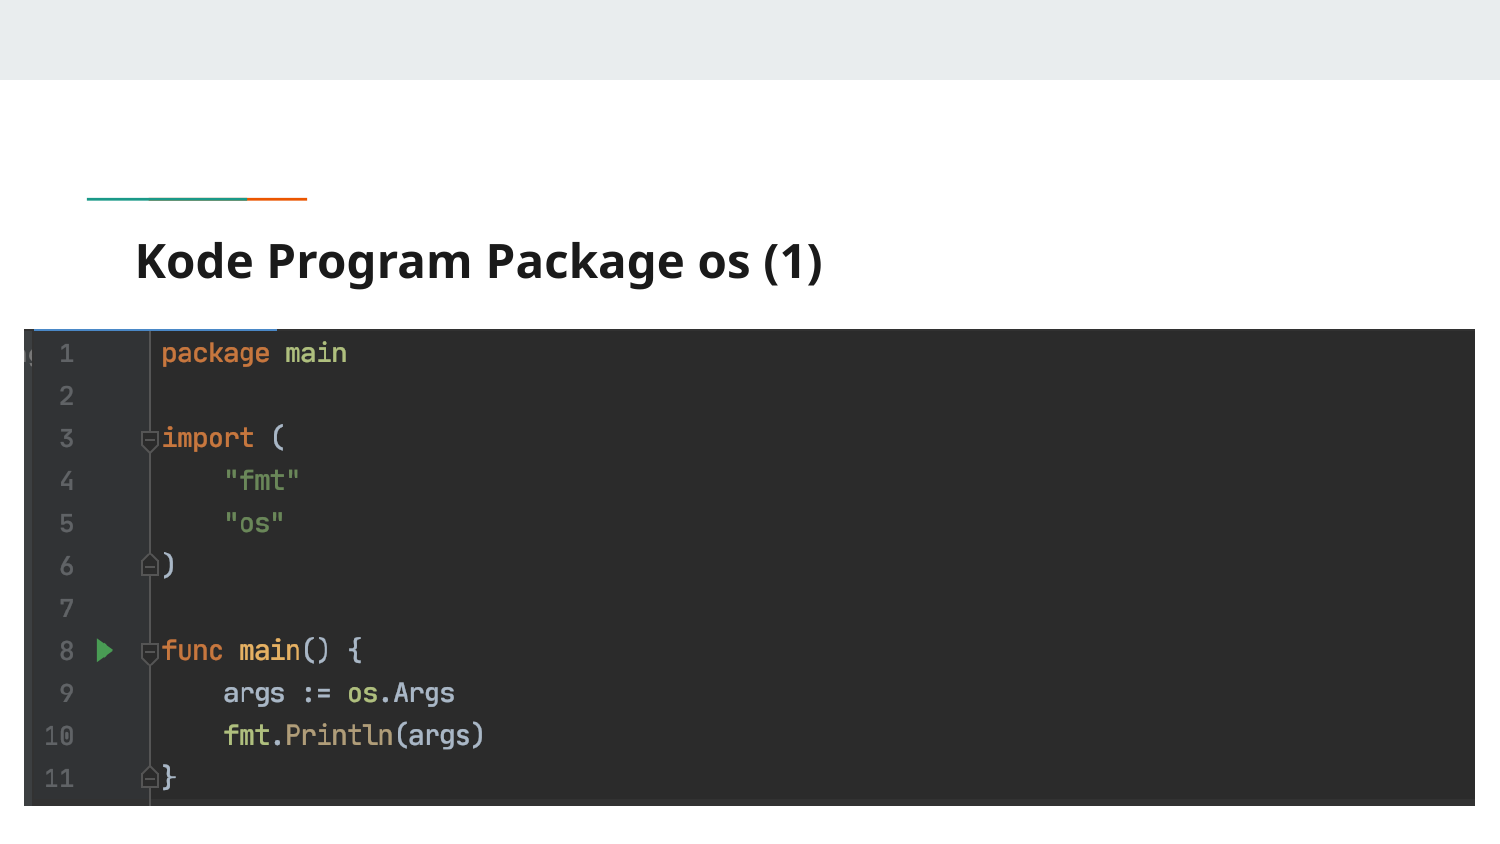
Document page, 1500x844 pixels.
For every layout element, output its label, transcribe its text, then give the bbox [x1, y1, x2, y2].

title Kode Program Package os (1) [119, 216, 1381, 305]
picture [24, 328, 1476, 806]
